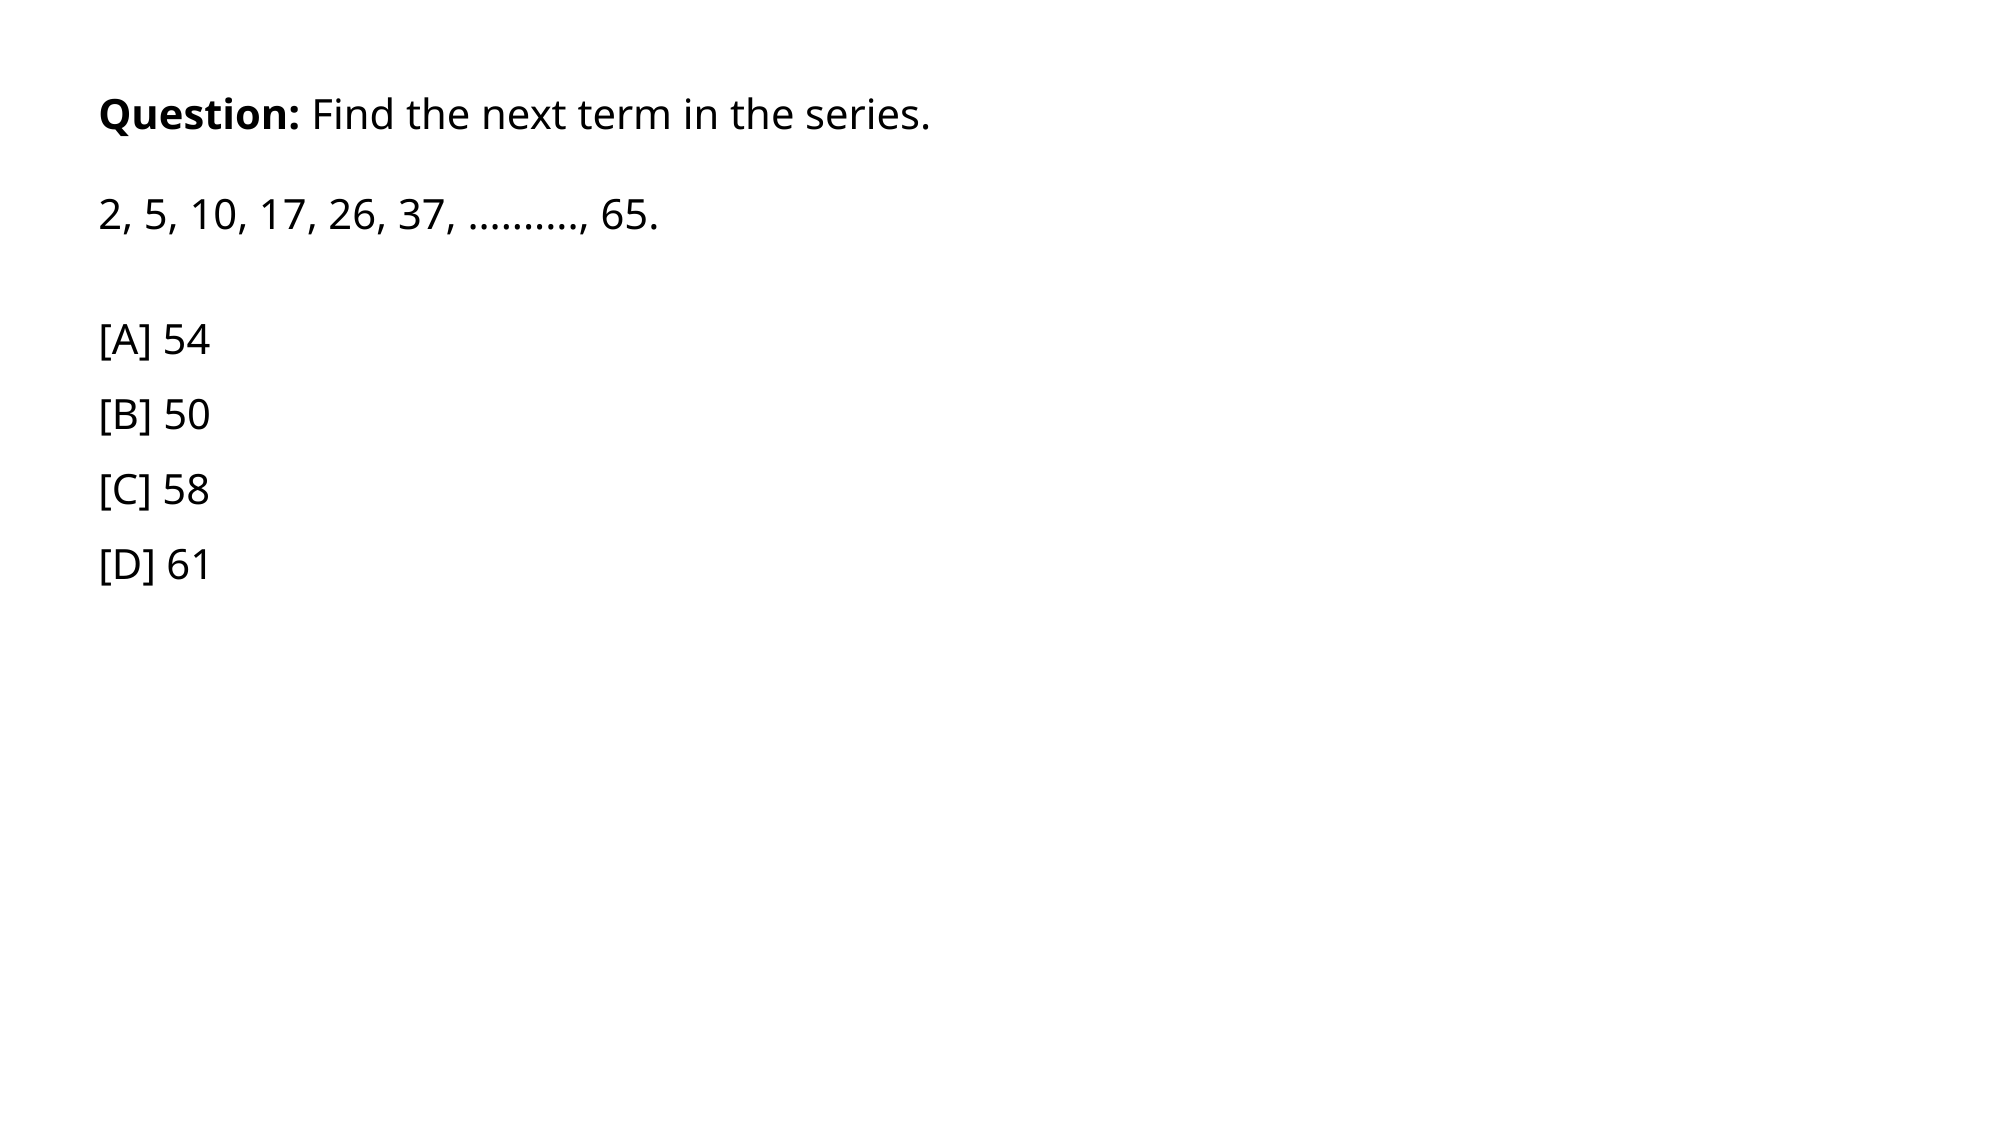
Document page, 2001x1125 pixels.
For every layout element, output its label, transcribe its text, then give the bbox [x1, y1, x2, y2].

text_box Question: Find the next term in the series. 2, 5, 10, 17, 26, 37, .........., 65. [A] 54 [B] 50 [C] 58 [D] 61 [83, 80, 1897, 596]
